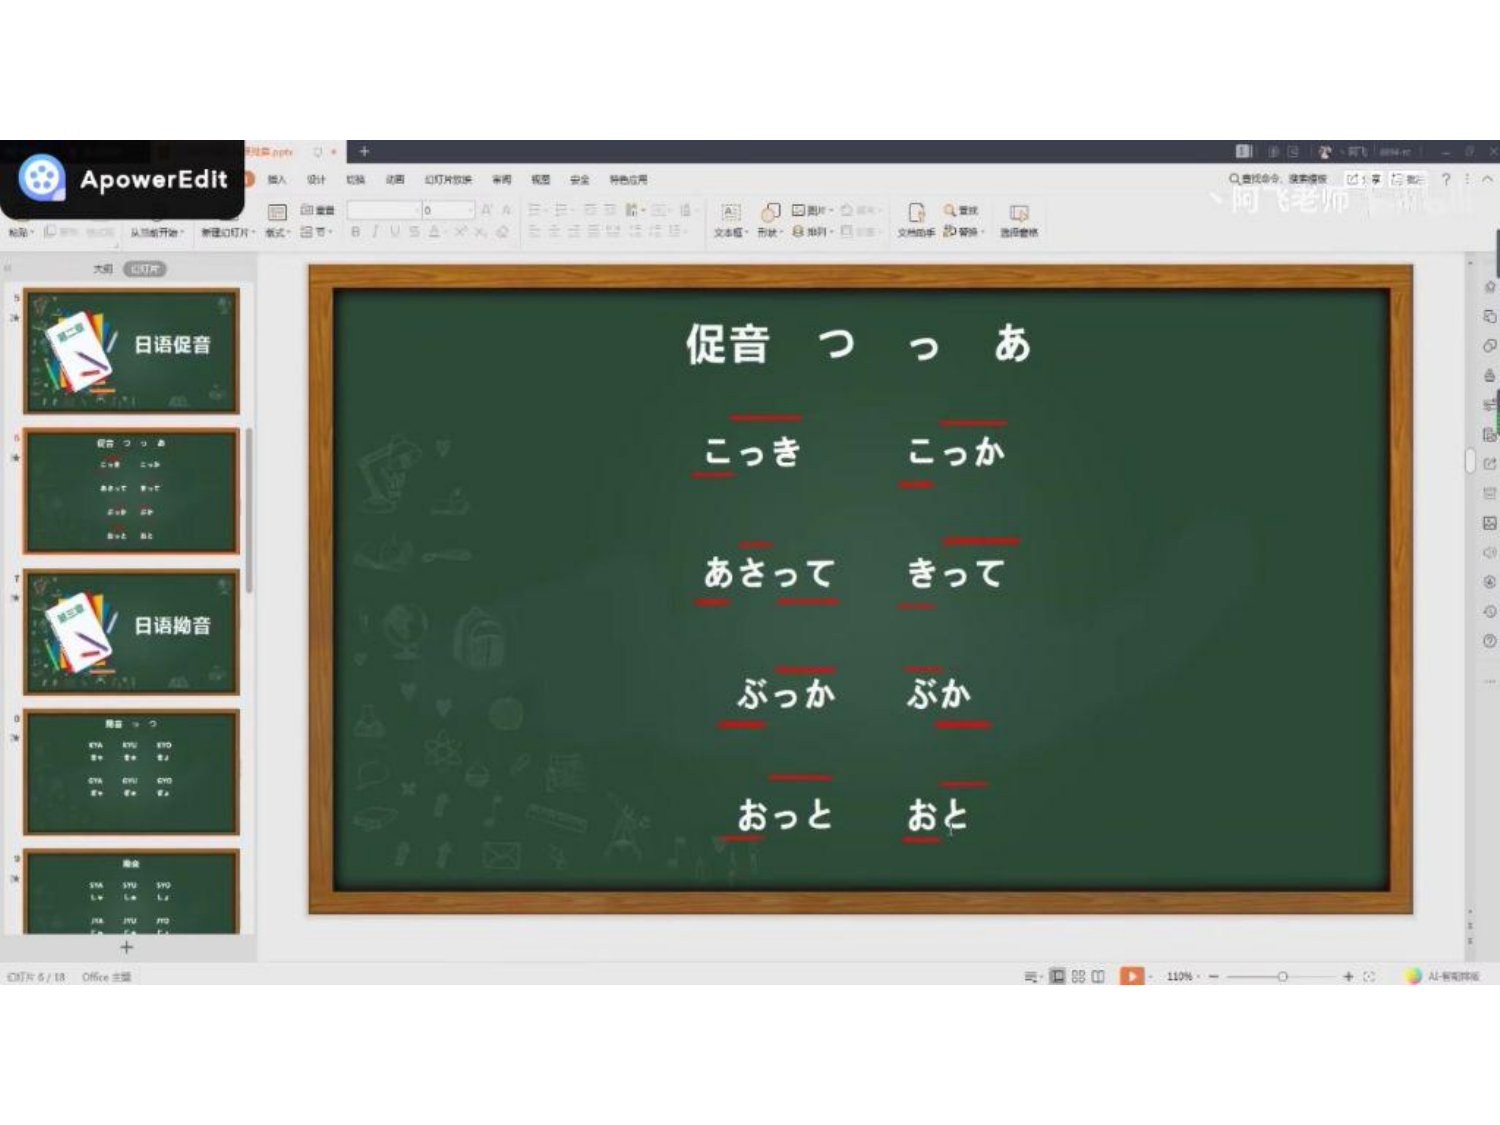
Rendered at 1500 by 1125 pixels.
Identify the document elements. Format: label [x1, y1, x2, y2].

picture [0, 140, 1500, 985]
